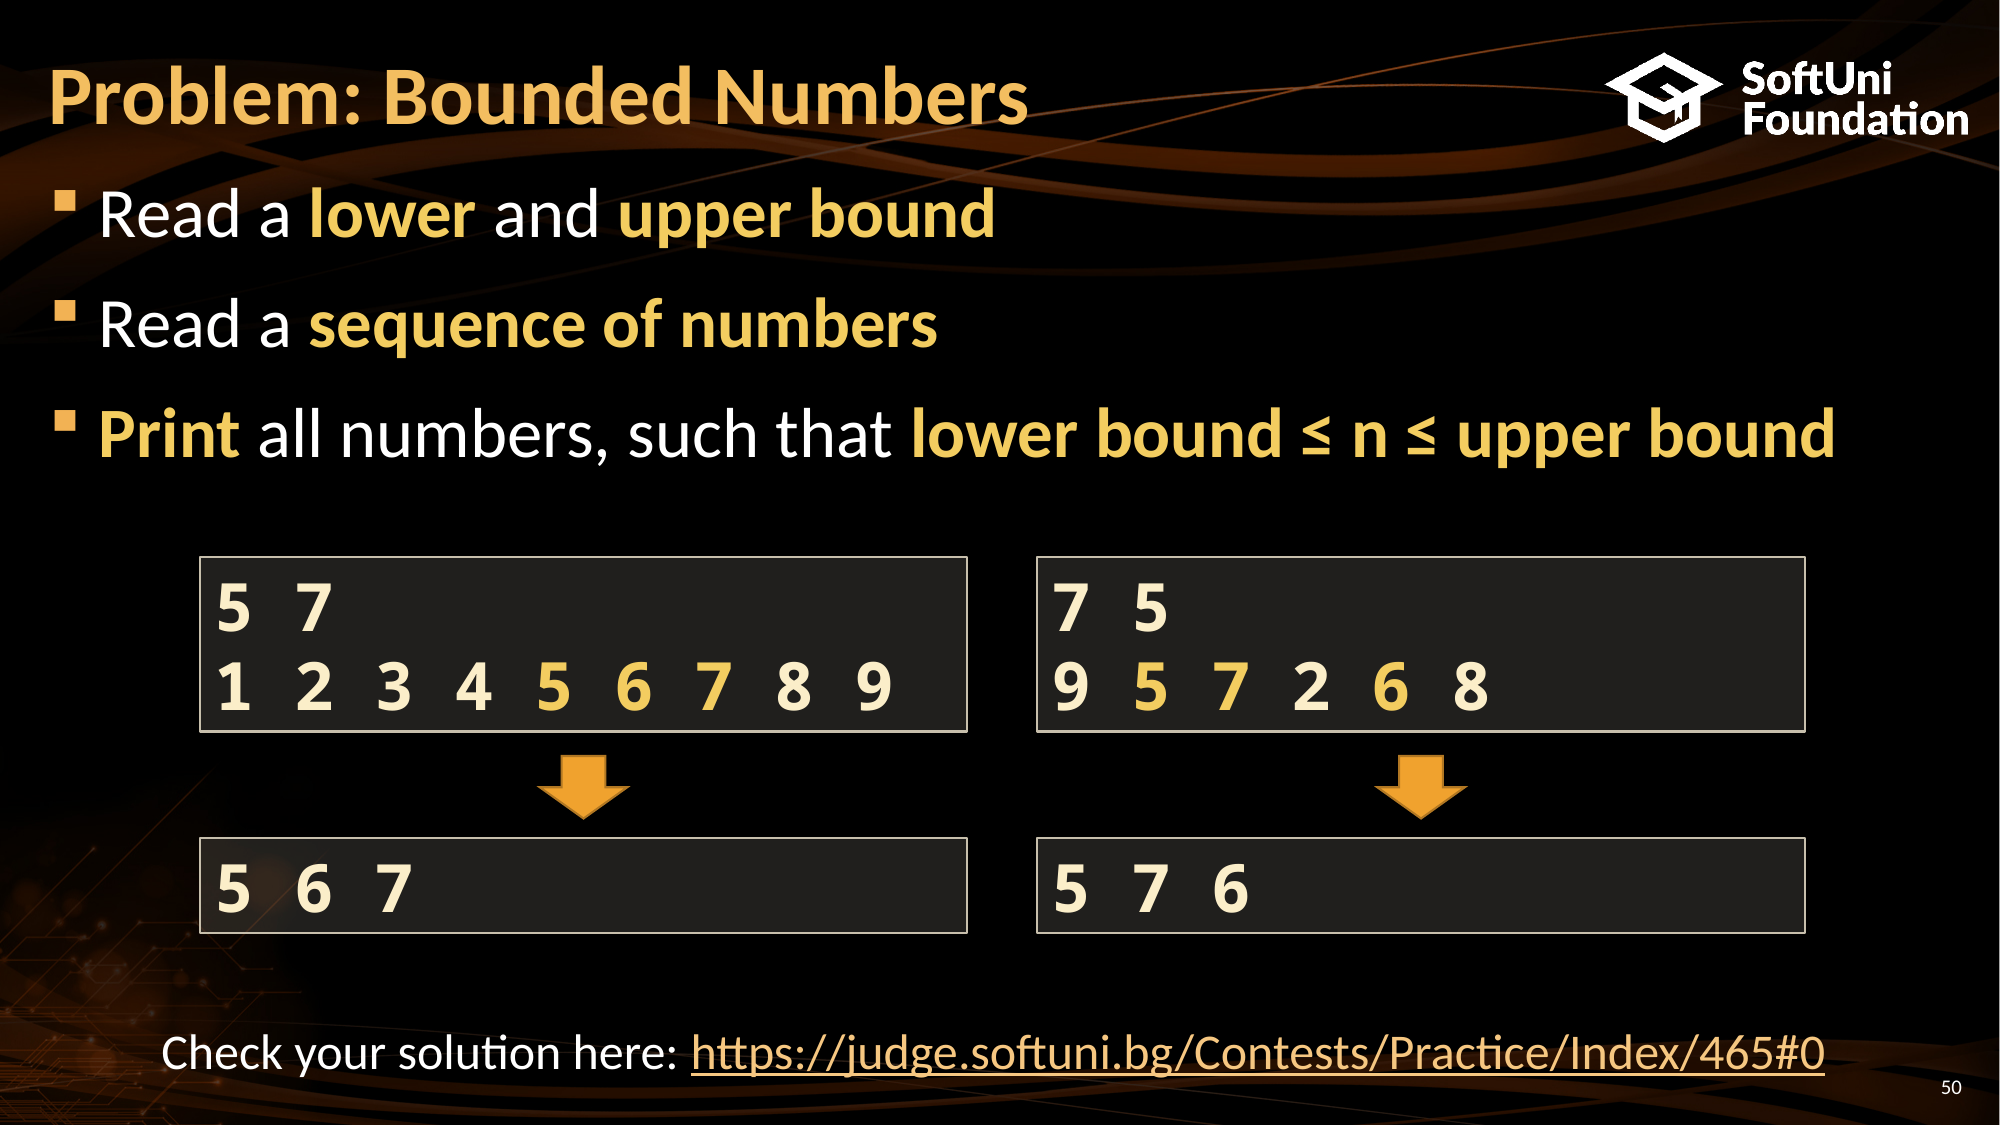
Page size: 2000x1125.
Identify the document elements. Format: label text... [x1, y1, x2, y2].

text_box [1037, 556, 1805, 935]
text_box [199, 556, 968, 935]
picture [0, 0, 2000, 1125]
list Read a lower and upper bound Read a sequence of numbers Print all numbers, such that lower bound ≤ n ≤ upper bound [31, 161, 1968, 1075]
title Problem: Bounded Numbers [30, 6, 1602, 189]
text_box Check your solution here: https://judge.softuni.bg/Contests/Practice/Index/465#0 [124, 1011, 1863, 1087]
slide_number 50 [1897, 1075, 1968, 1103]
